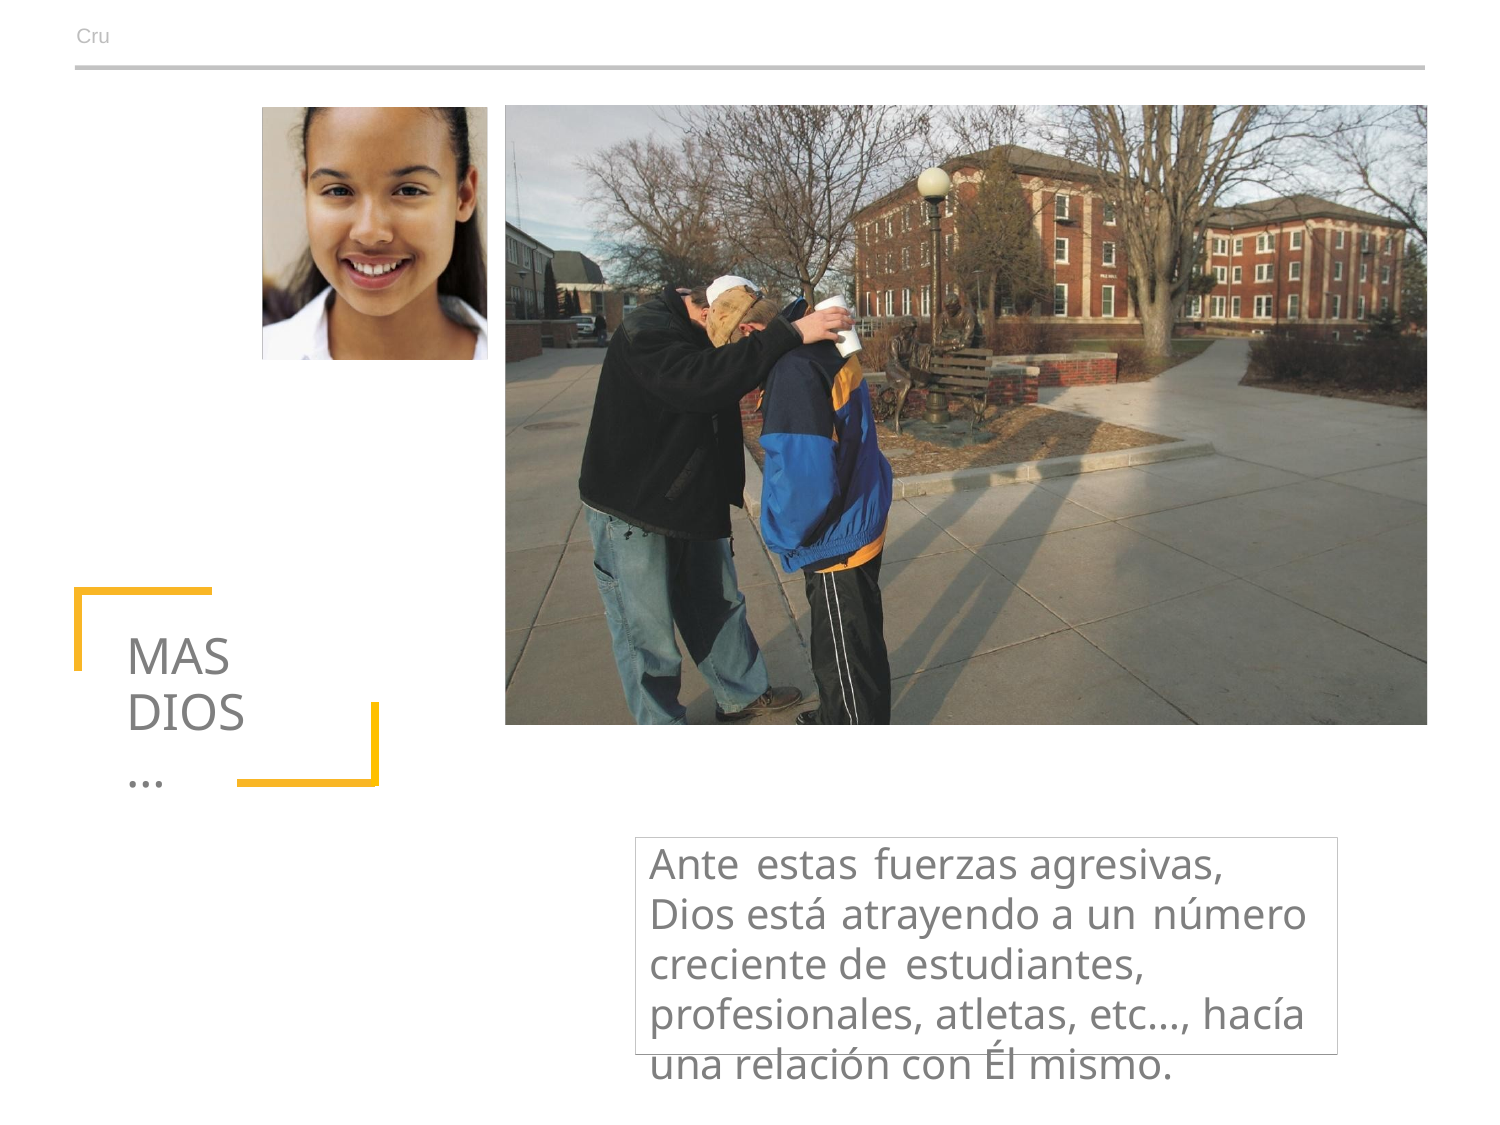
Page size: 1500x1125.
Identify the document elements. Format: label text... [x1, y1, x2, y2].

text_box [237, 701, 375, 783]
text_box Ante estas fuerzas agresivas, Dios está atrayendo a un número creciente de estudiantes, profesionales, atletas, etc…, hacía una relación con Él mismo. [635, 837, 1338, 1055]
text_box MAS DIOS… [124, 631, 291, 746]
text_box Cru [62, 24, 1438, 67]
text_box [77, 591, 213, 672]
text_box [505, 105, 1427, 725]
text_box [262, 107, 488, 360]
